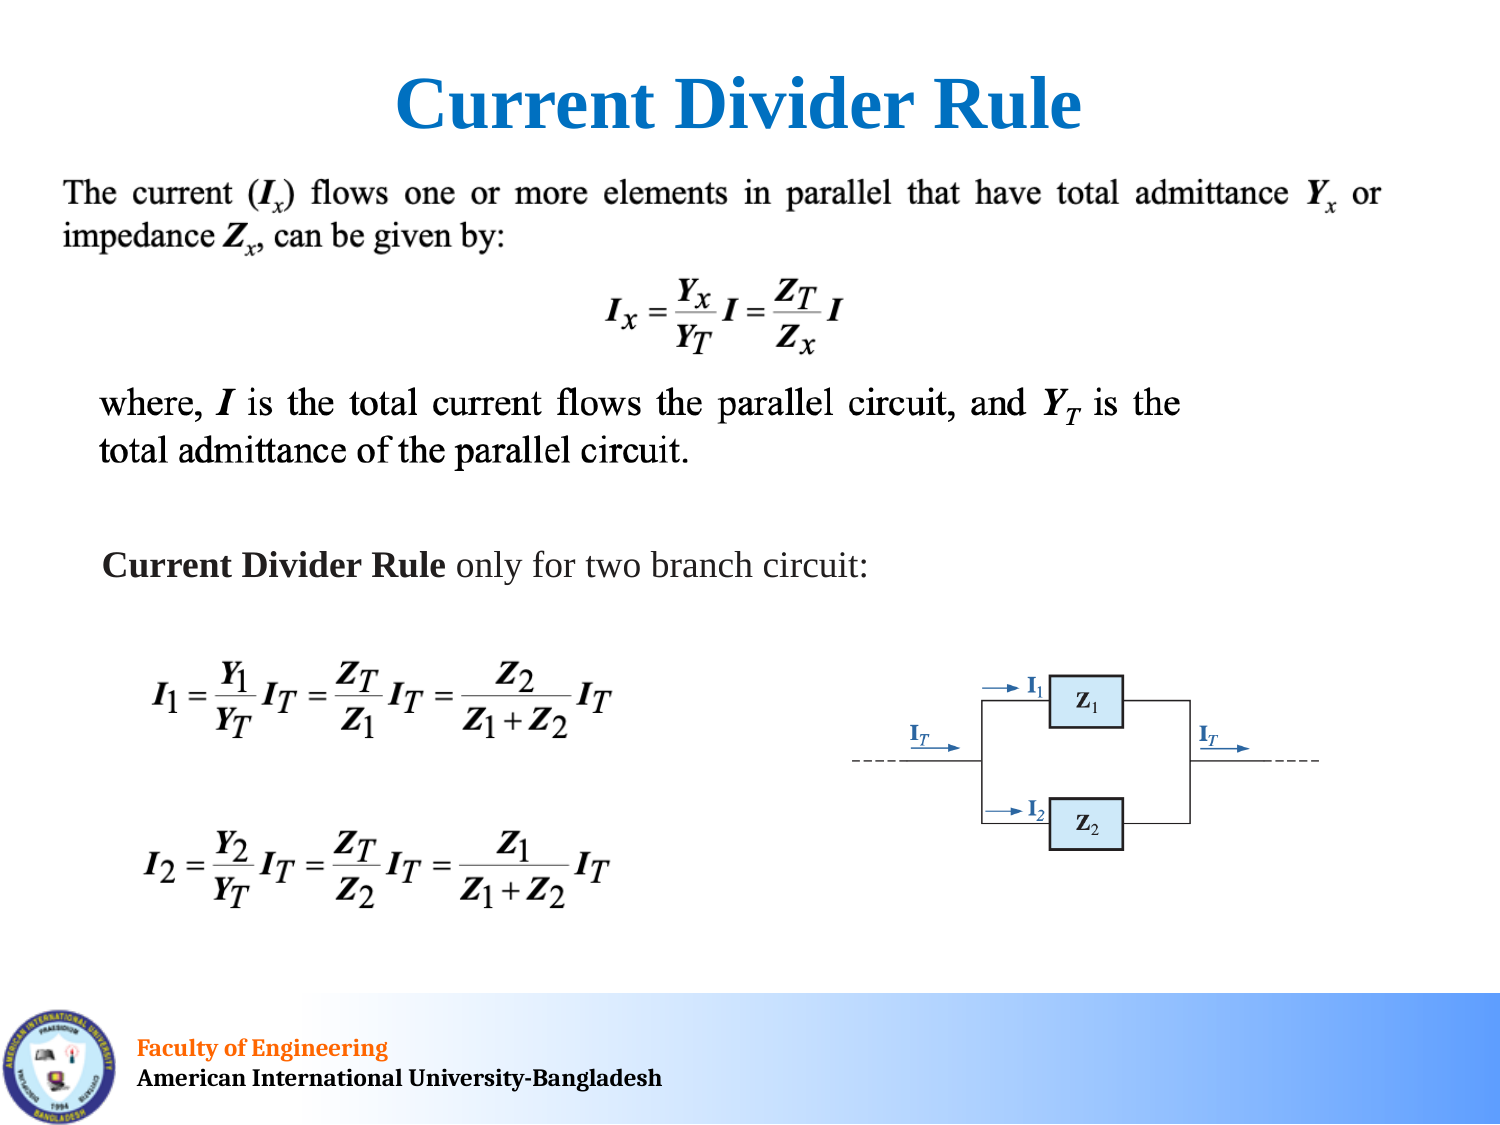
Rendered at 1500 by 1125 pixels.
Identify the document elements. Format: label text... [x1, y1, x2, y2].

picture [128, 809, 625, 925]
picture [49, 151, 1389, 475]
picture [128, 644, 625, 760]
picture [0, 1007, 119, 1125]
picture [843, 654, 1334, 868]
text_box Current Divider Rule only for two branch circuit: [86, 532, 914, 592]
text_box Current Divider Rule [380, 46, 1118, 150]
